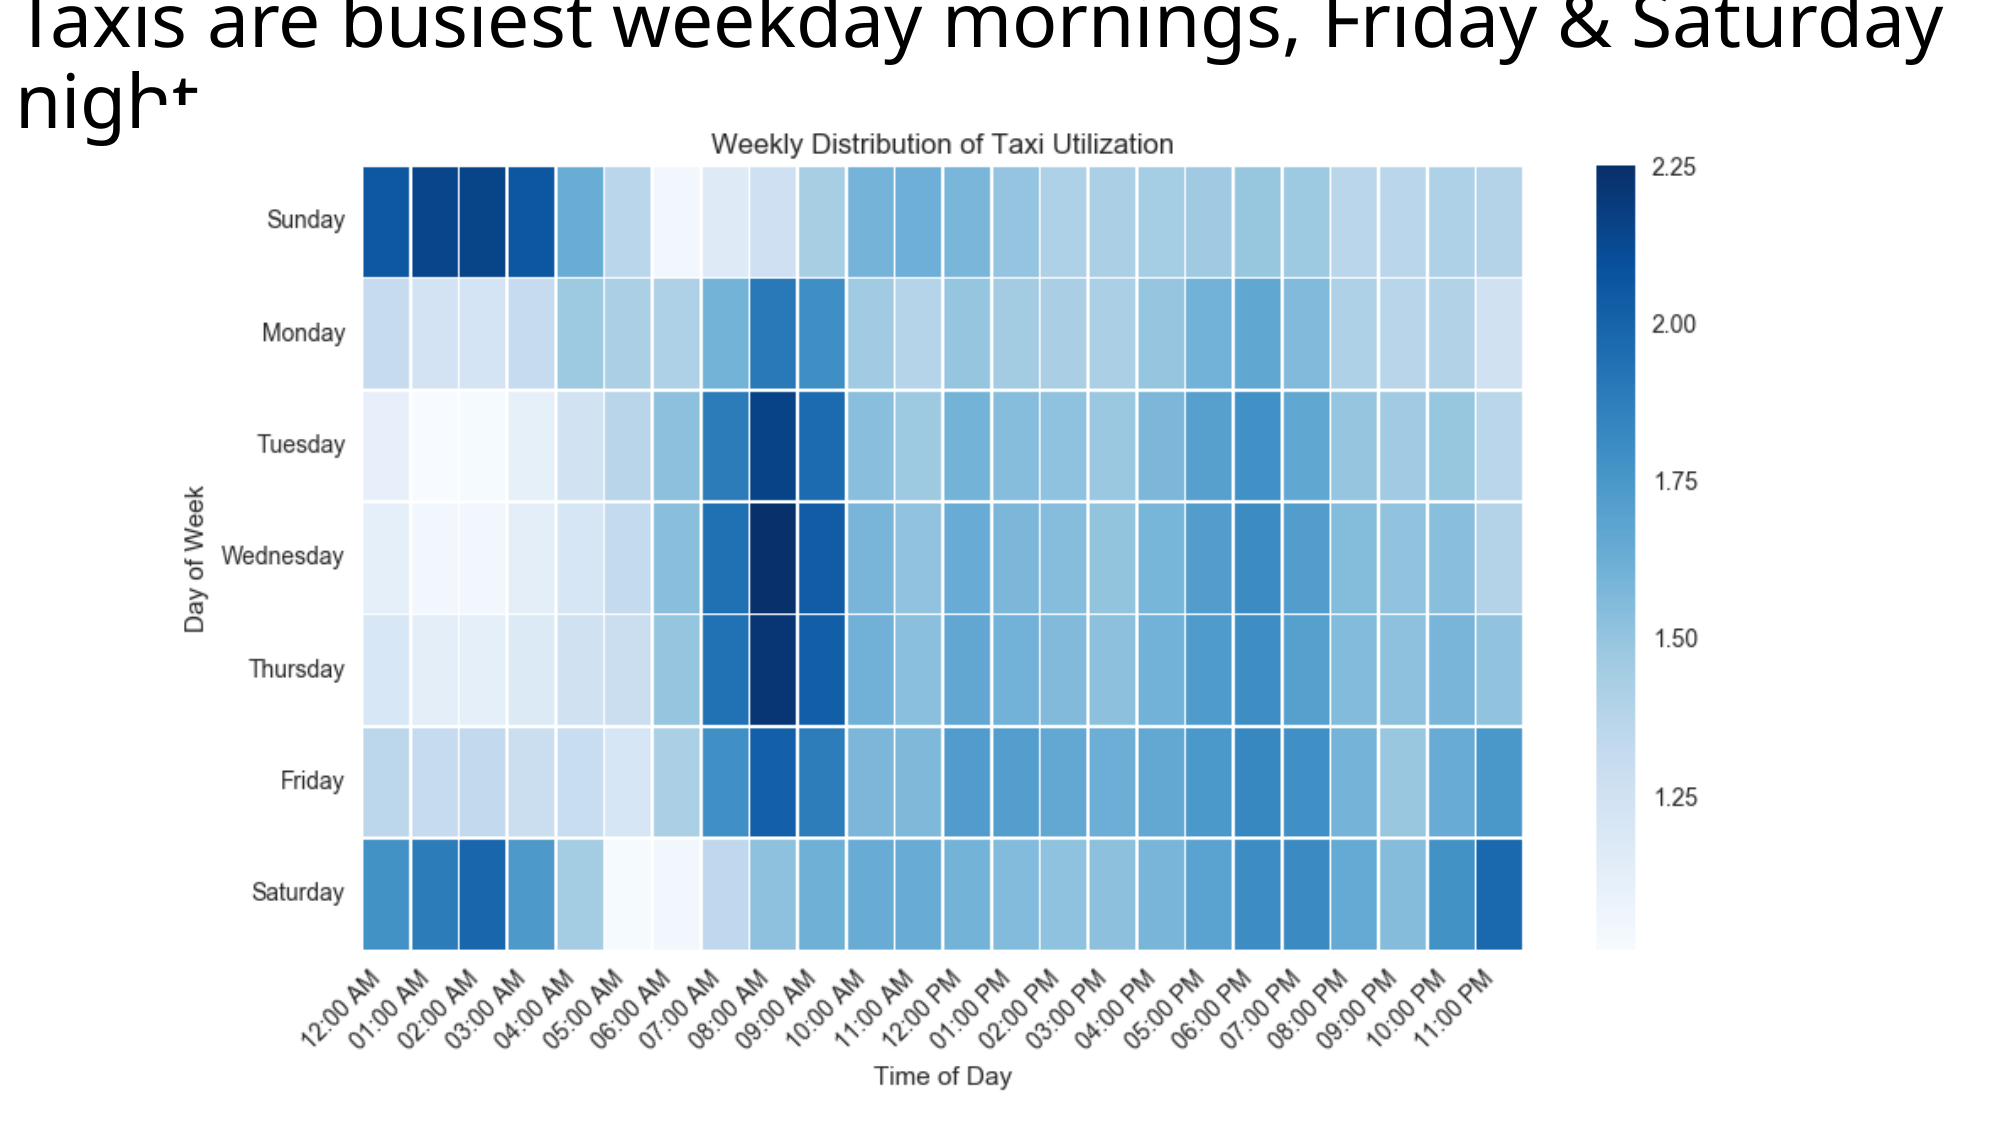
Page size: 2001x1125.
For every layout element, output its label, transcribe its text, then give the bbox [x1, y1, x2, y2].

picture [156, 105, 1845, 1119]
title Taxis are busiest weekday mornings, Friday & Saturday night [0, 0, 2000, 129]
